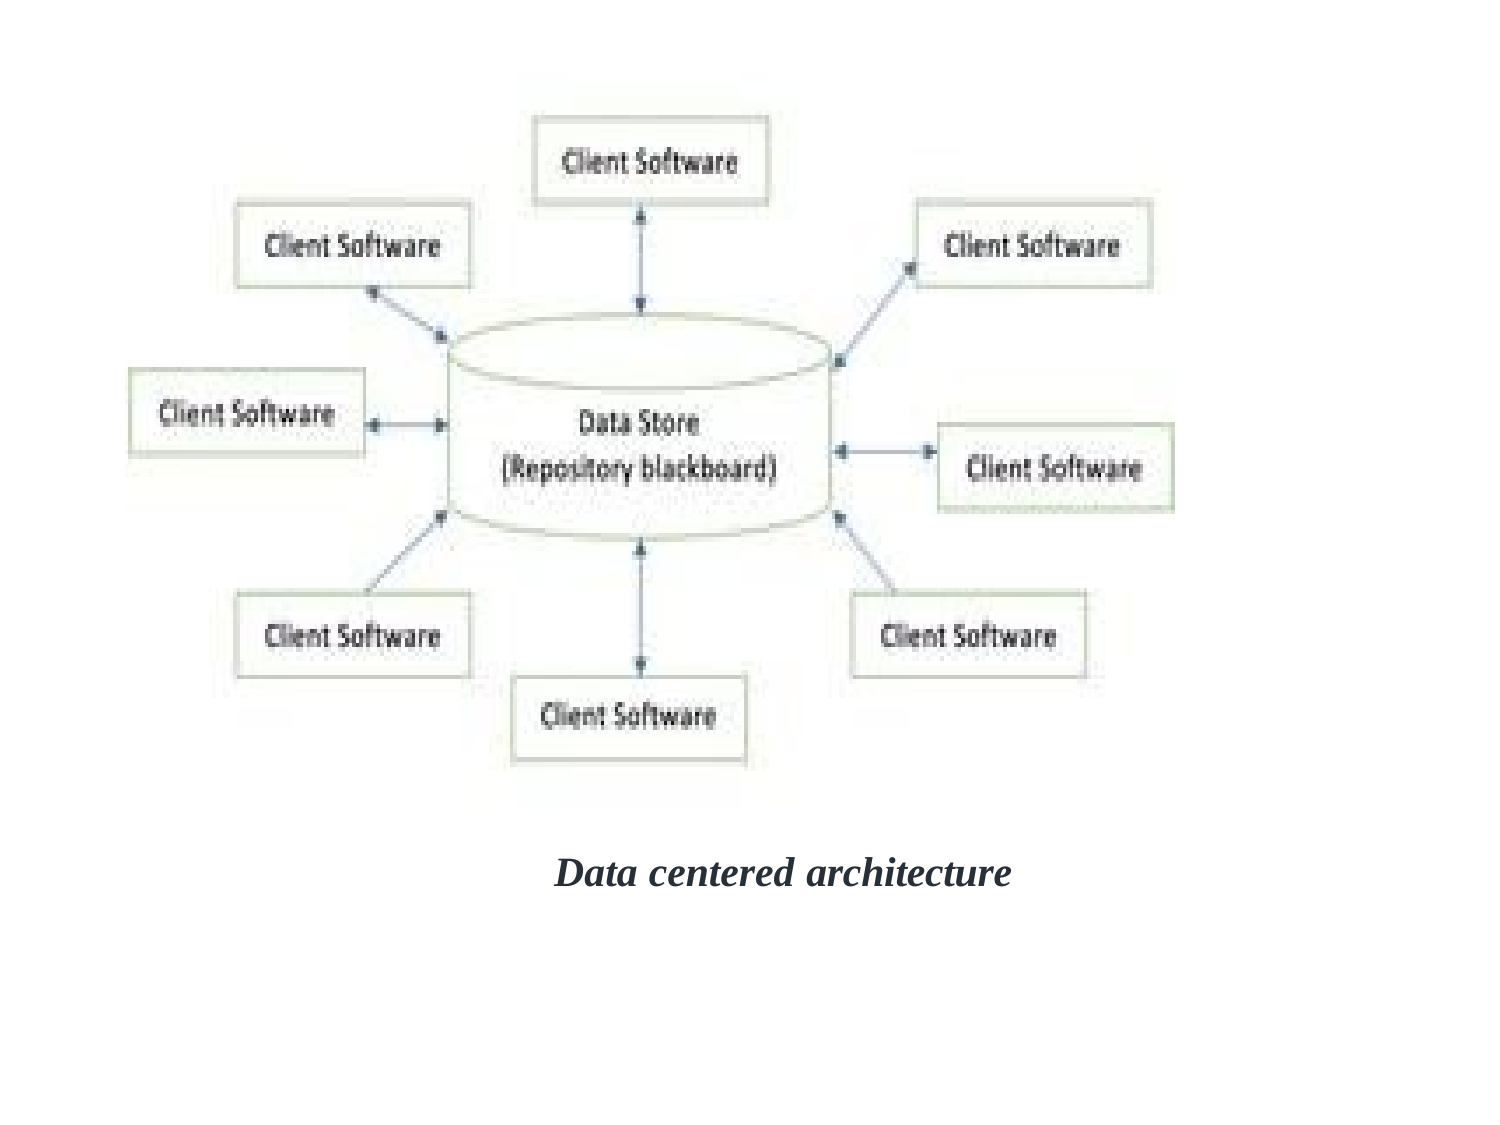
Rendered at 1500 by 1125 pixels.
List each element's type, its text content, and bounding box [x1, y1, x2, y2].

picture [124, 74, 1176, 813]
text_box Data centered architecture [150, 837, 1300, 903]
